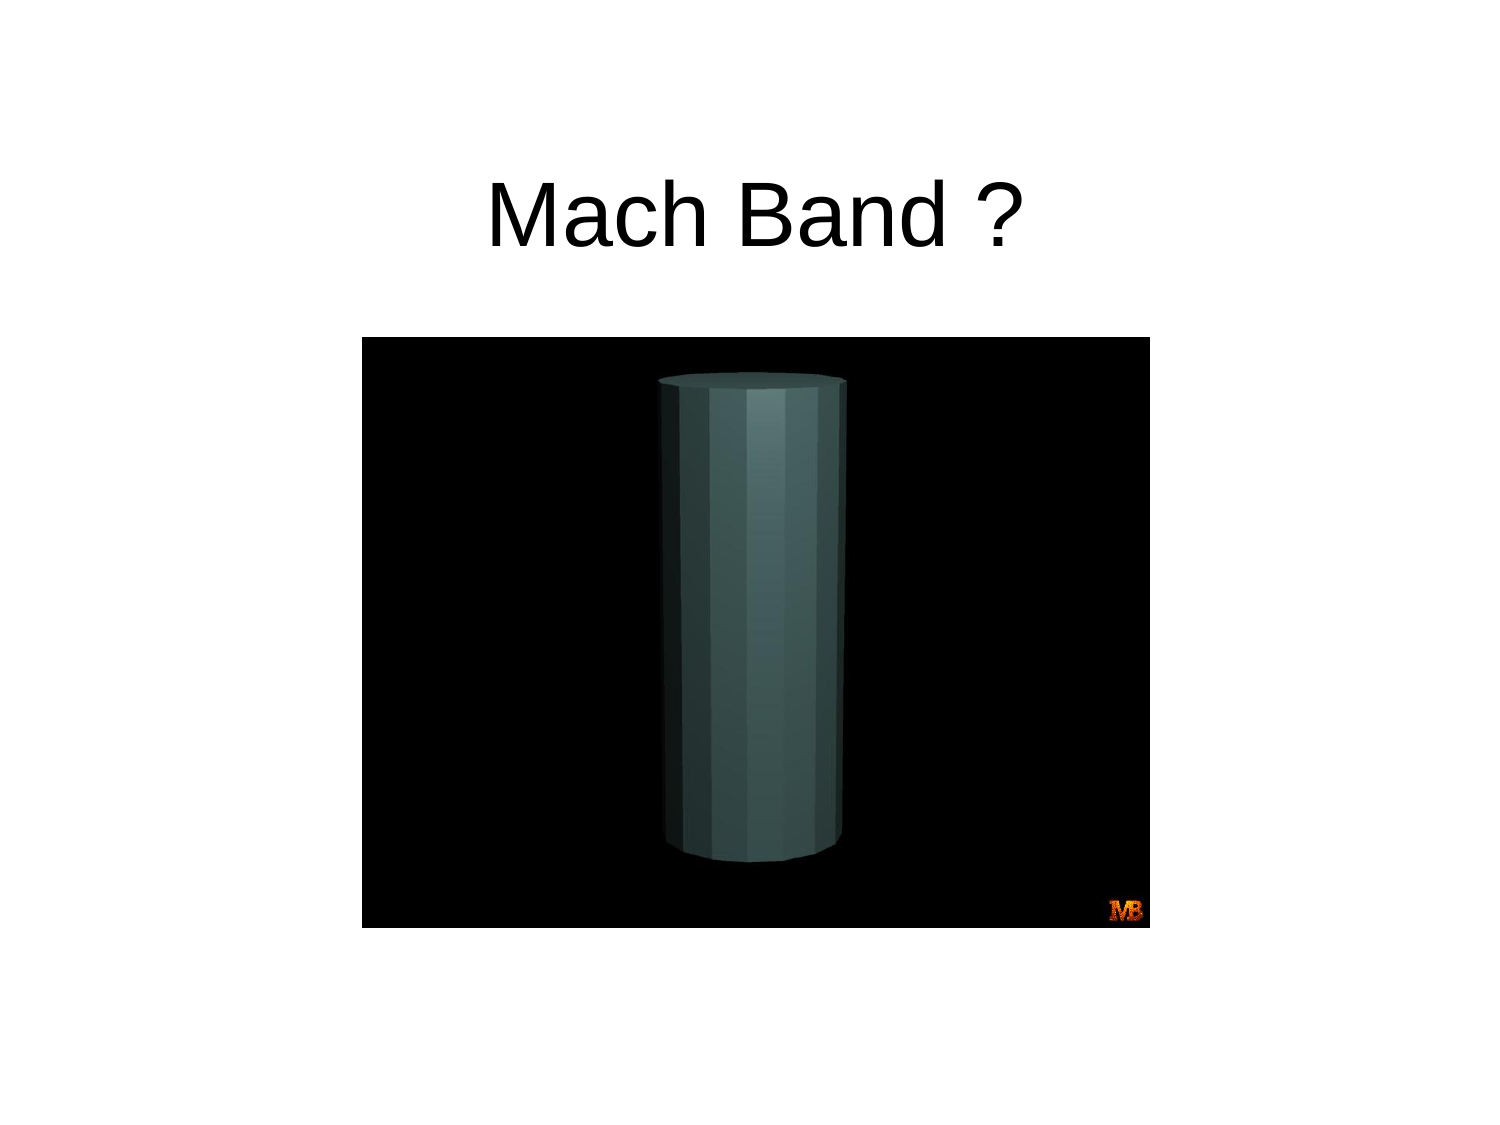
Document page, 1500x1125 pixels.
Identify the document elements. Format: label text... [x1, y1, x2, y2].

text_box Mach Band ? [274, 125, 1238, 272]
picture [362, 337, 1151, 929]
